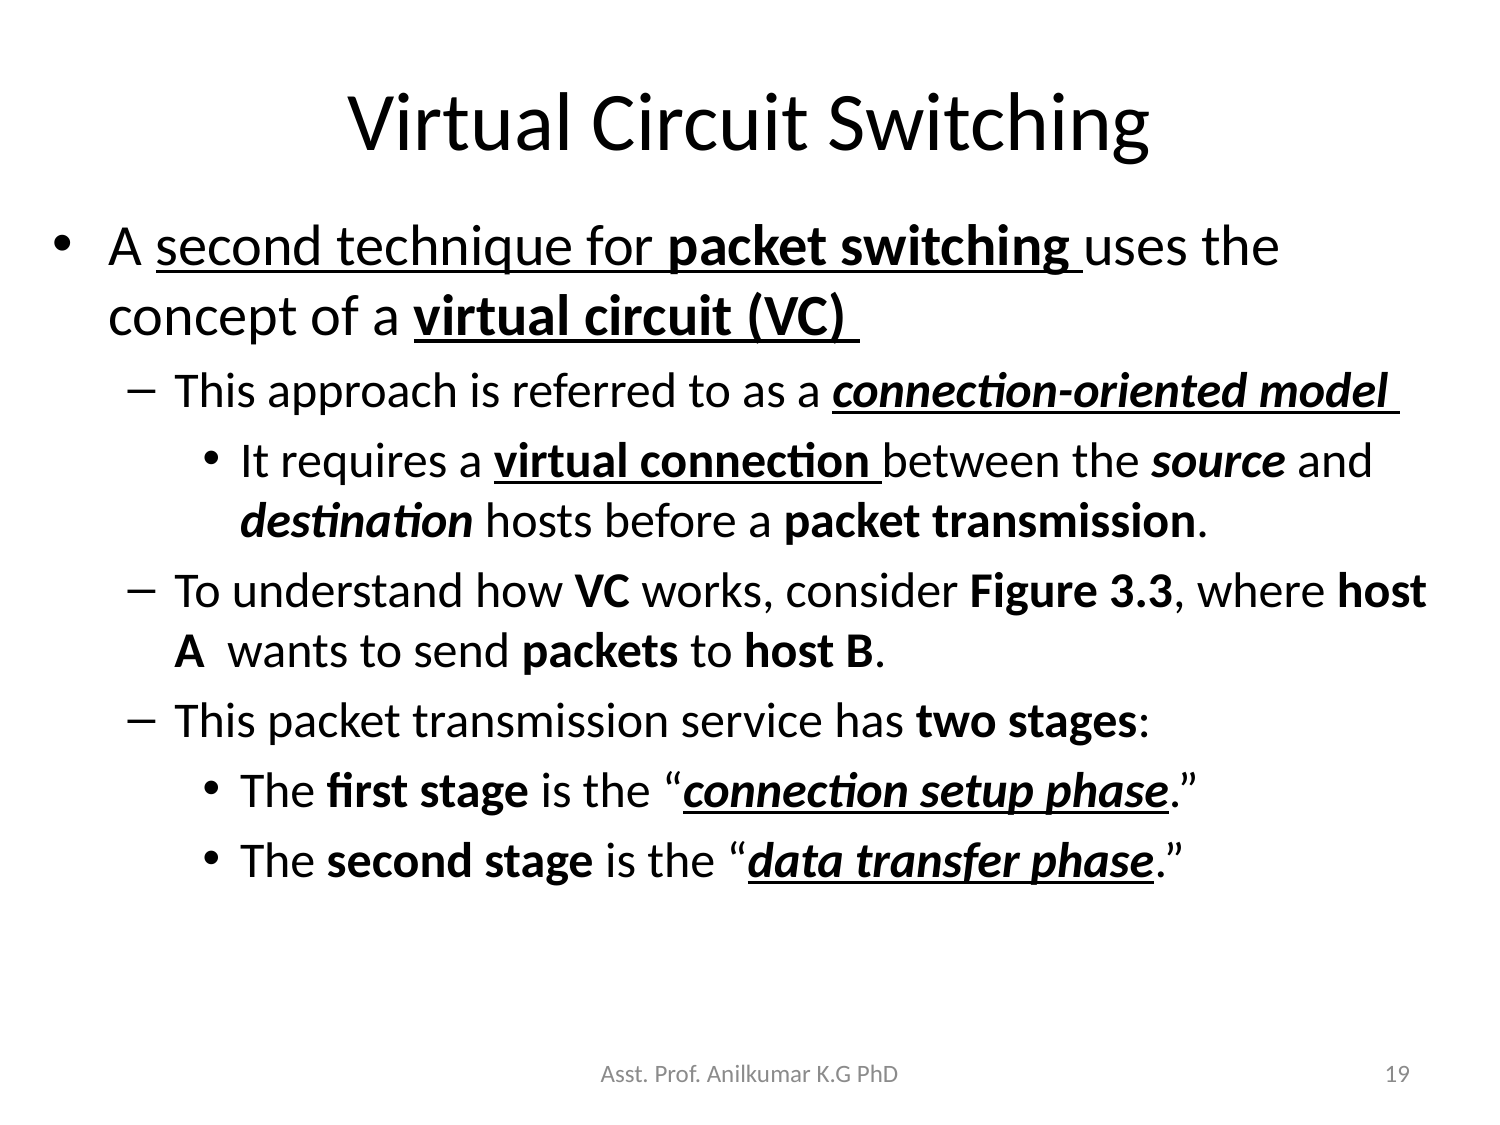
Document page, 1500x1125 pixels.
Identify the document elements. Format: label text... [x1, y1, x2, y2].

slide_number 19 [1074, 1042, 1425, 1103]
title Virtual Circuit Switching [75, 53, 1425, 182]
list A second technique for packet switching uses the concept of a virtual circuit (VC) This approach is referred to as a connection-oriented model It requires a virtual connection between the source and destination hosts before a packet transmission. To understand how VC works, consider Figure 3.3, where host A wants to send packets to host B. This packet transmission service has two stages: The first stage is the “connection setup phase.” The second stage is the “data transfer phase.” [37, 200, 1463, 1005]
footer Asst. Prof. Anilkumar K.G PhD [512, 1042, 988, 1103]
